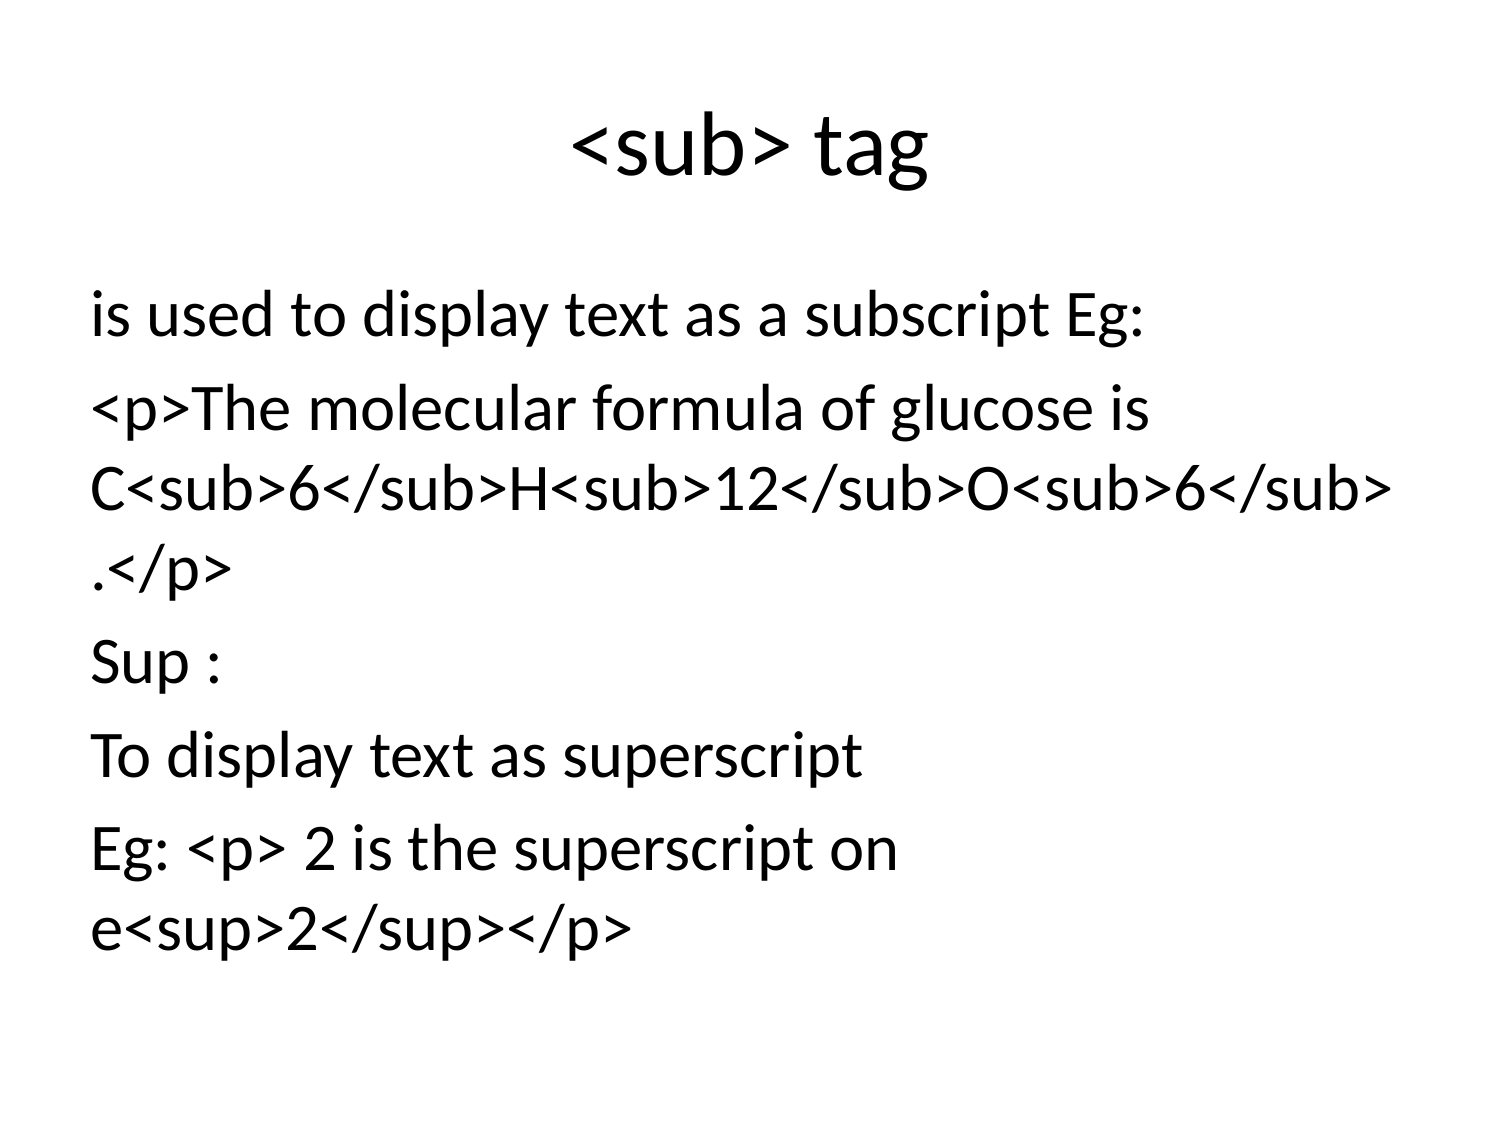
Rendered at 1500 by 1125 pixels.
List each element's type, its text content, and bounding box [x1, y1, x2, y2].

list is used to display text as a subscript Eg: <p>The molecular formula of glucose is C<sub>6</sub>H<sub>12</sub>O<sub>6</sub>.</p> Sup : To display text as superscript Eg: <p> 2 is the superscript on e<sup>2</sup></p> [75, 262, 1425, 1005]
title <sub> tag [75, 45, 1425, 233]
